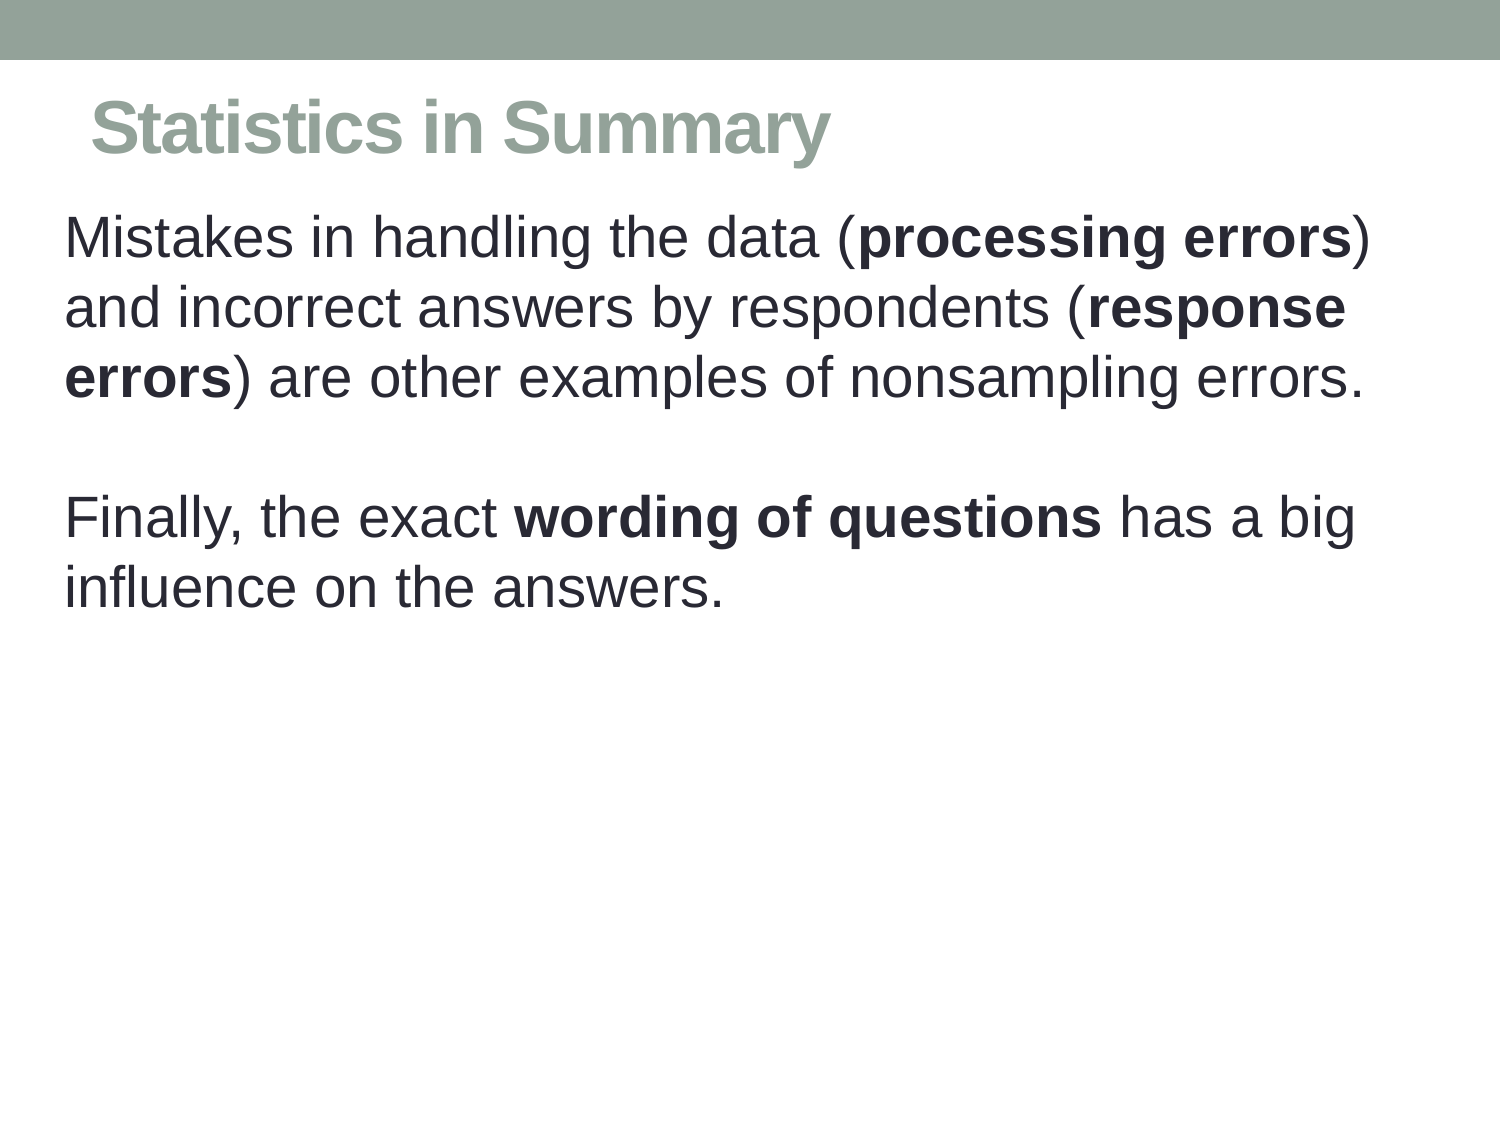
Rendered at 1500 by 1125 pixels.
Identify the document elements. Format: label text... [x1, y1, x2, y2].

text_box Mistakes in handling the data (processing errors) and incorrect answers by respondents (response errors) are other examples of nonsampling errors. Finally, the exact wording of questions has a big influence on the answers. [49, 191, 1487, 1030]
title Statistics in Summary [75, 87, 1425, 191]
